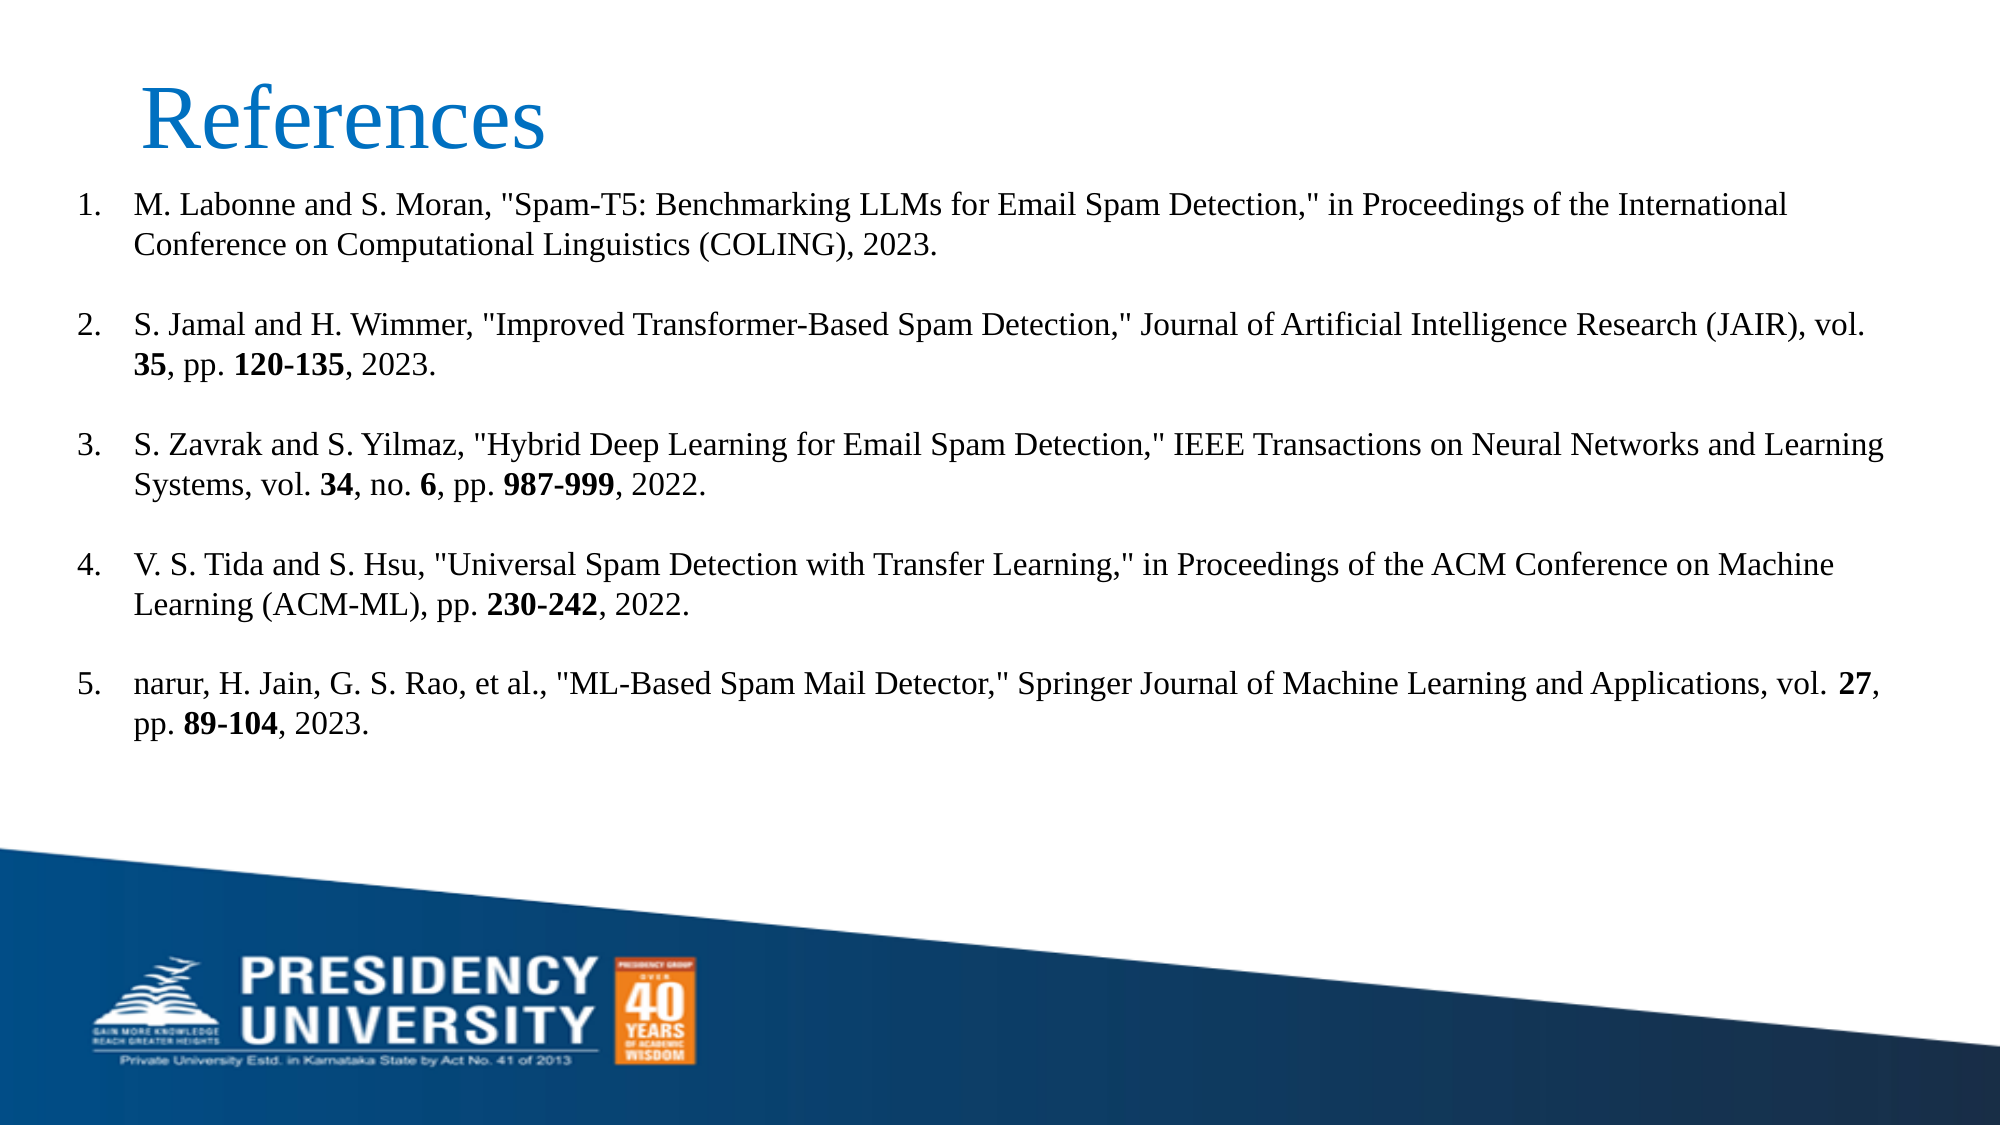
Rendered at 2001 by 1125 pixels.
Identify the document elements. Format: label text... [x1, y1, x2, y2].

picture [0, 845, 2000, 1125]
text_box M. Labonne and S. Moran, "Spam-T5: Benchmarking LLMs for Email Spam Detection," in Proceedings of the International Conference on Computational Linguistics (COLING), 2023. S. Jamal and H. Wimmer, "Improved Transformer-Based Spam Detection," Journal of Artificial Intelligence Research (JAIR), vol. 35, pp. 120-135, 2023. S. Zavrak and S. Yilmaz, "Hybrid Deep Learning for Email Spam Detection," IEEE Transactions on Neural Networks and Learning Systems, vol. 34, no. 6, pp. 987-999, 2022. V. S. Tida and S. Hsu, "Universal Spam Detection with Transfer Learning," in Proceedings of the ACM Conference on Machine Learning (ACM-ML), pp. 230-242, 2022. narur, H. Jain, G. S. Rao, et al., "ML-Based Spam Mail Detector," Springer Journal of Machine Learning and Applications, vol. 27, pp. 89-104, 2023. [62, 175, 1906, 789]
title References [125, 78, 1875, 159]
